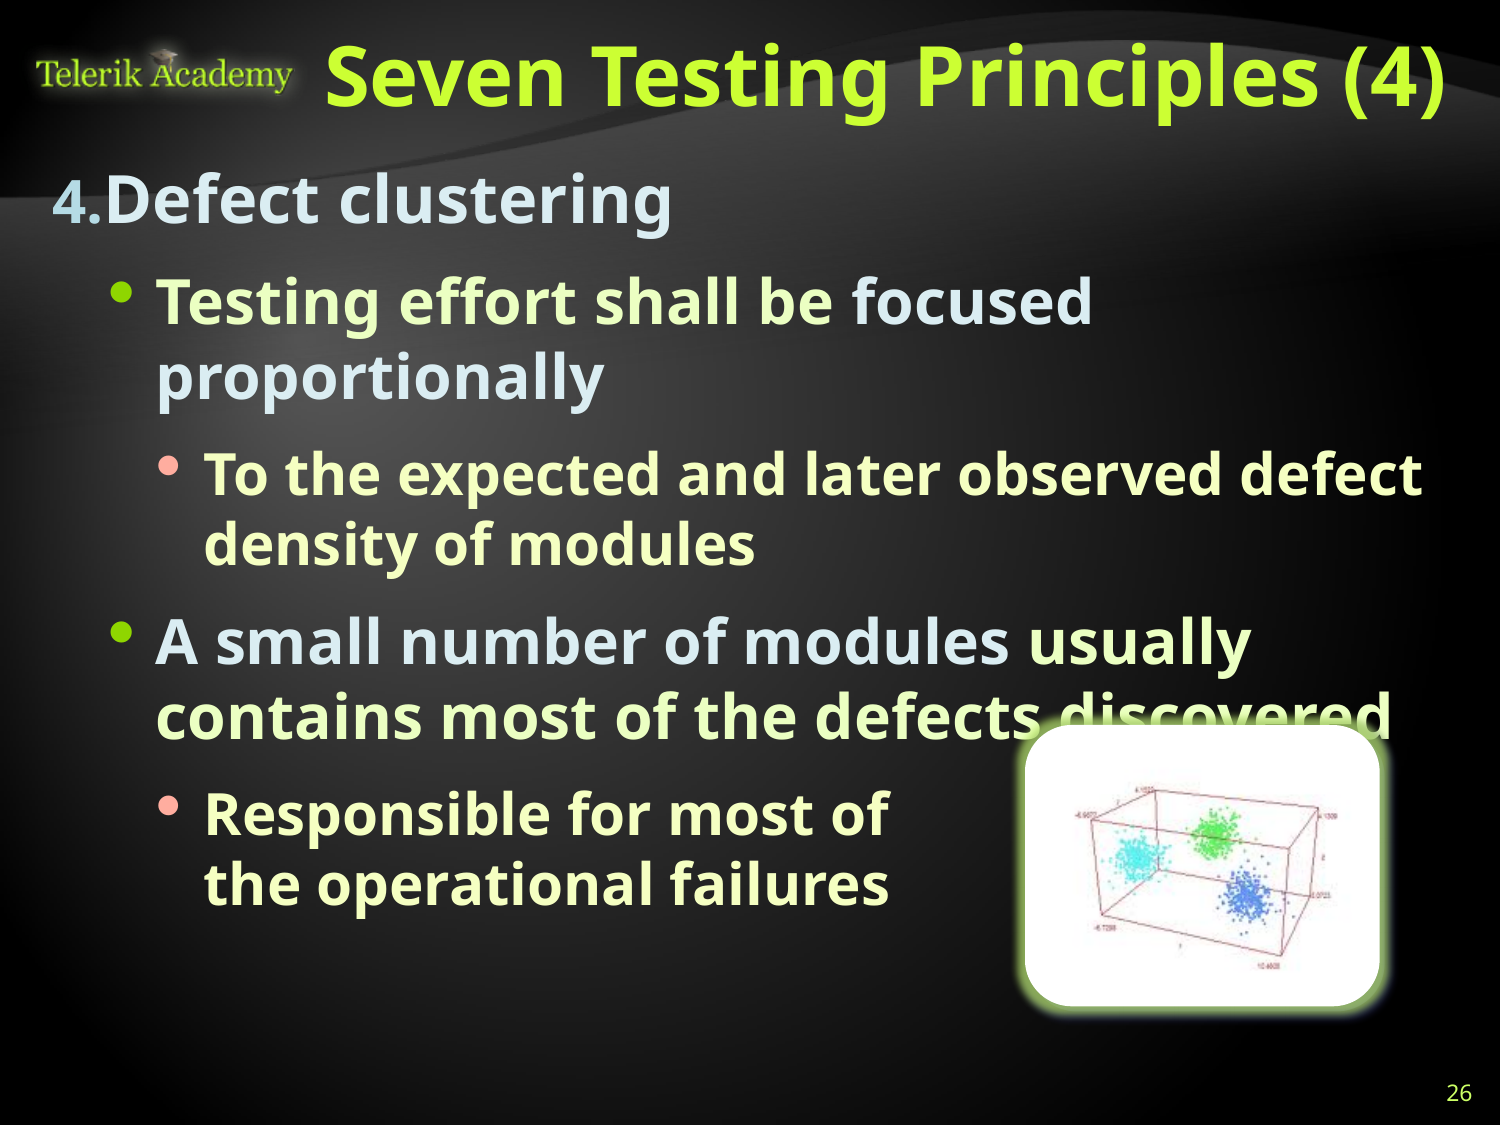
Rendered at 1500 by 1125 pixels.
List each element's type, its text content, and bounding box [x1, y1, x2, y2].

list Defect clustering Testing effort shall be focused proportionally To the expected and later observed defect density of modules A small number of modules usually contains most of the defects discovered Responsible for most of the operational failures [37, 149, 1463, 1100]
picture [0, 0, 1500, 1125]
slide_number 26 [1412, 1074, 1488, 1113]
title Seven Testing Principles (4) [300, 12, 1463, 149]
